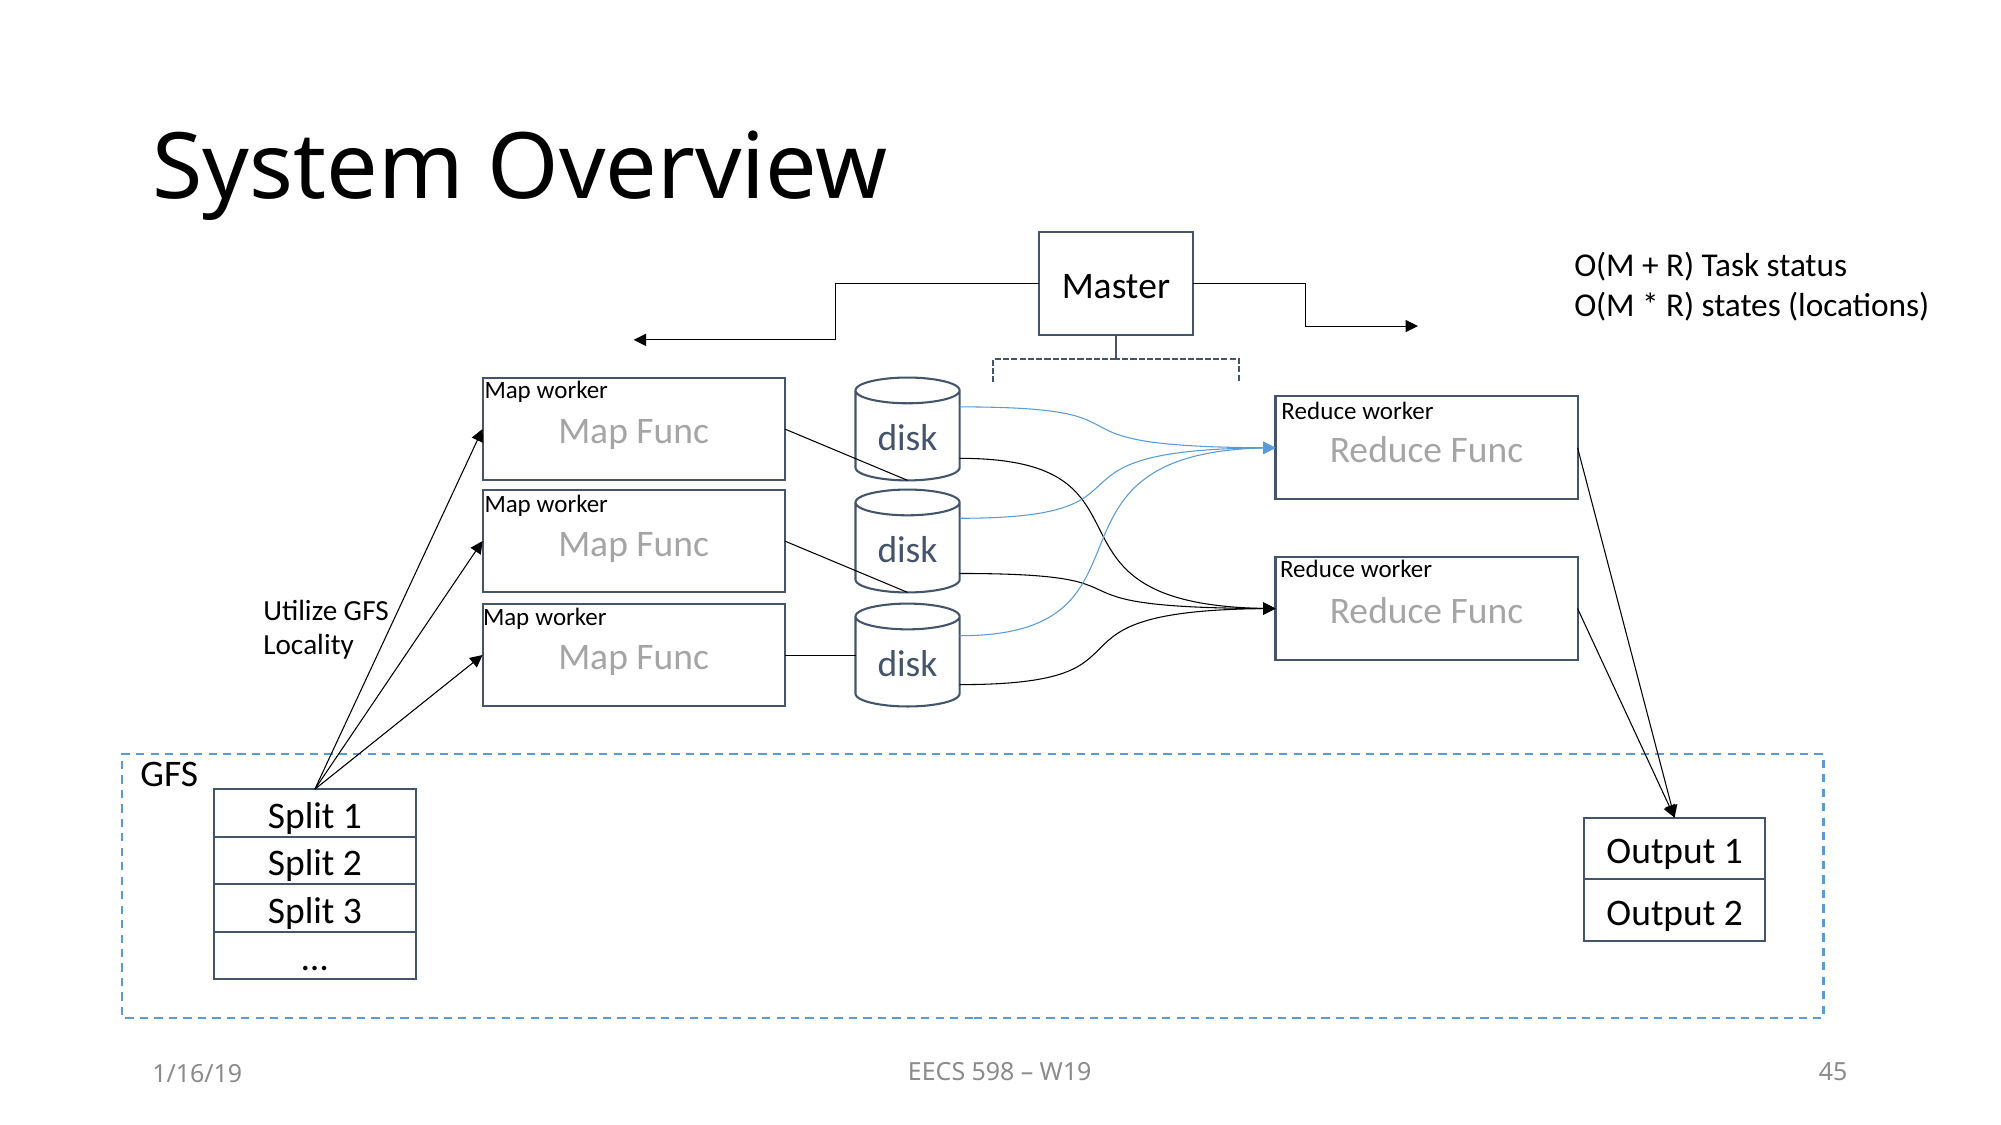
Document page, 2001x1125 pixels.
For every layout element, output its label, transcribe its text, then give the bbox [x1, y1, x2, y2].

text_box Utilize GFS Locality [248, 583, 314, 669]
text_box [633, 283, 1039, 340]
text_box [213, 789, 416, 980]
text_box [1192, 283, 1418, 327]
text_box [959, 406, 1276, 447]
text_box [993, 335, 1239, 383]
text_box Map worker [483, 481, 638, 489]
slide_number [137, 1042, 588, 1103]
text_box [483, 489, 959, 593]
text_box Map worker [469, 366, 638, 412]
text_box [959, 636, 1276, 685]
text_box [121, 753, 1825, 1019]
text_box Master [1038, 231, 1194, 336]
text_box Reduce Func [1276, 395, 1579, 500]
text_box Reduce worker [1266, 386, 1459, 432]
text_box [314, 428, 483, 541]
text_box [482, 377, 960, 481]
text_box Map worker [483, 593, 636, 603]
slide_number 45 [1412, 1042, 1863, 1103]
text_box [314, 655, 483, 790]
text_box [1577, 608, 1675, 818]
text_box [1577, 447, 1675, 608]
text_box O(M + R) Task status O(M * R) states (locations) [1559, 235, 1963, 331]
text_box Reduce Func [1276, 556, 1577, 661]
title System Overview [137, 59, 1863, 278]
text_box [483, 603, 960, 707]
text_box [314, 541, 483, 655]
text_box Reduce worker [1276, 545, 1457, 590]
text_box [959, 447, 1276, 636]
text_box GFS [125, 741, 221, 802]
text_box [1583, 817, 1766, 941]
footer EECS 598 – W19 [662, 1042, 1338, 1103]
